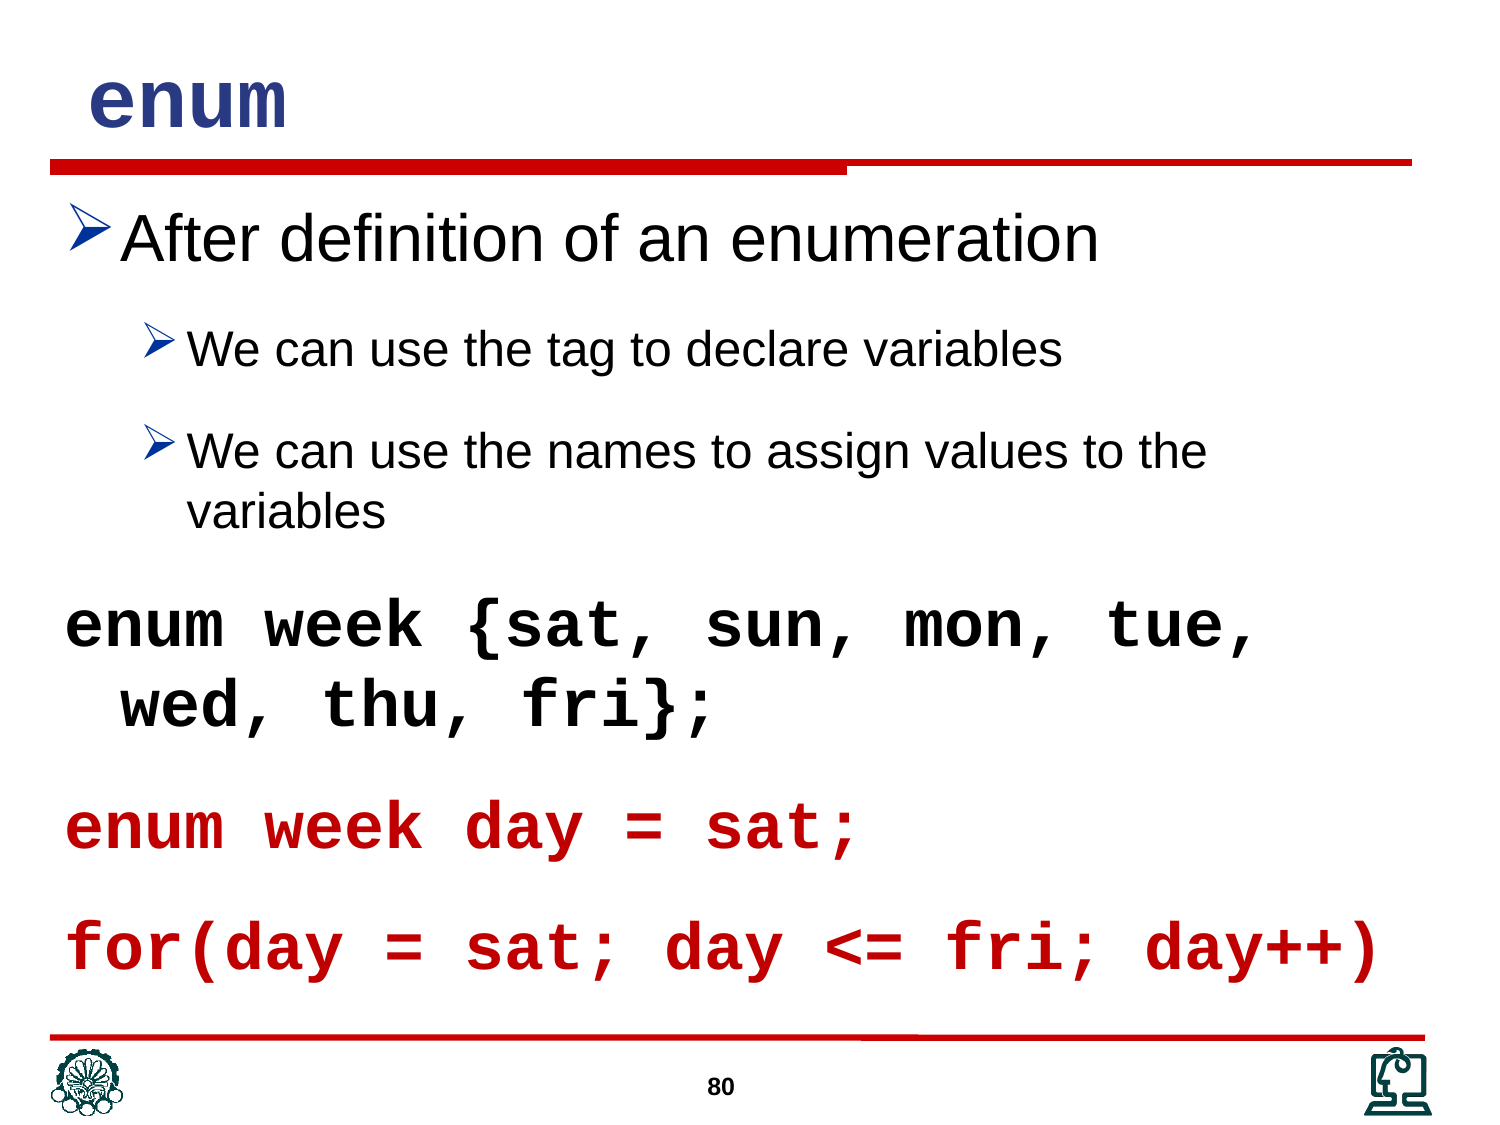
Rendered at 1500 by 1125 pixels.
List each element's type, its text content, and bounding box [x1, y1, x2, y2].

text_box enum [73, 26, 1374, 152]
text_box After definition of an enumeration We can use the tag to declare variables We can use the names to assign values to the variables enum week {sat, sun, mon, tue, wed, thu, fri}; enum week day = sat; for(day = sat; day <= fri; day++) [50, 187, 1425, 1051]
text_box 80 [650, 1062, 750, 1103]
picture [50, 1051, 125, 1118]
picture [1362, 1045, 1438, 1119]
